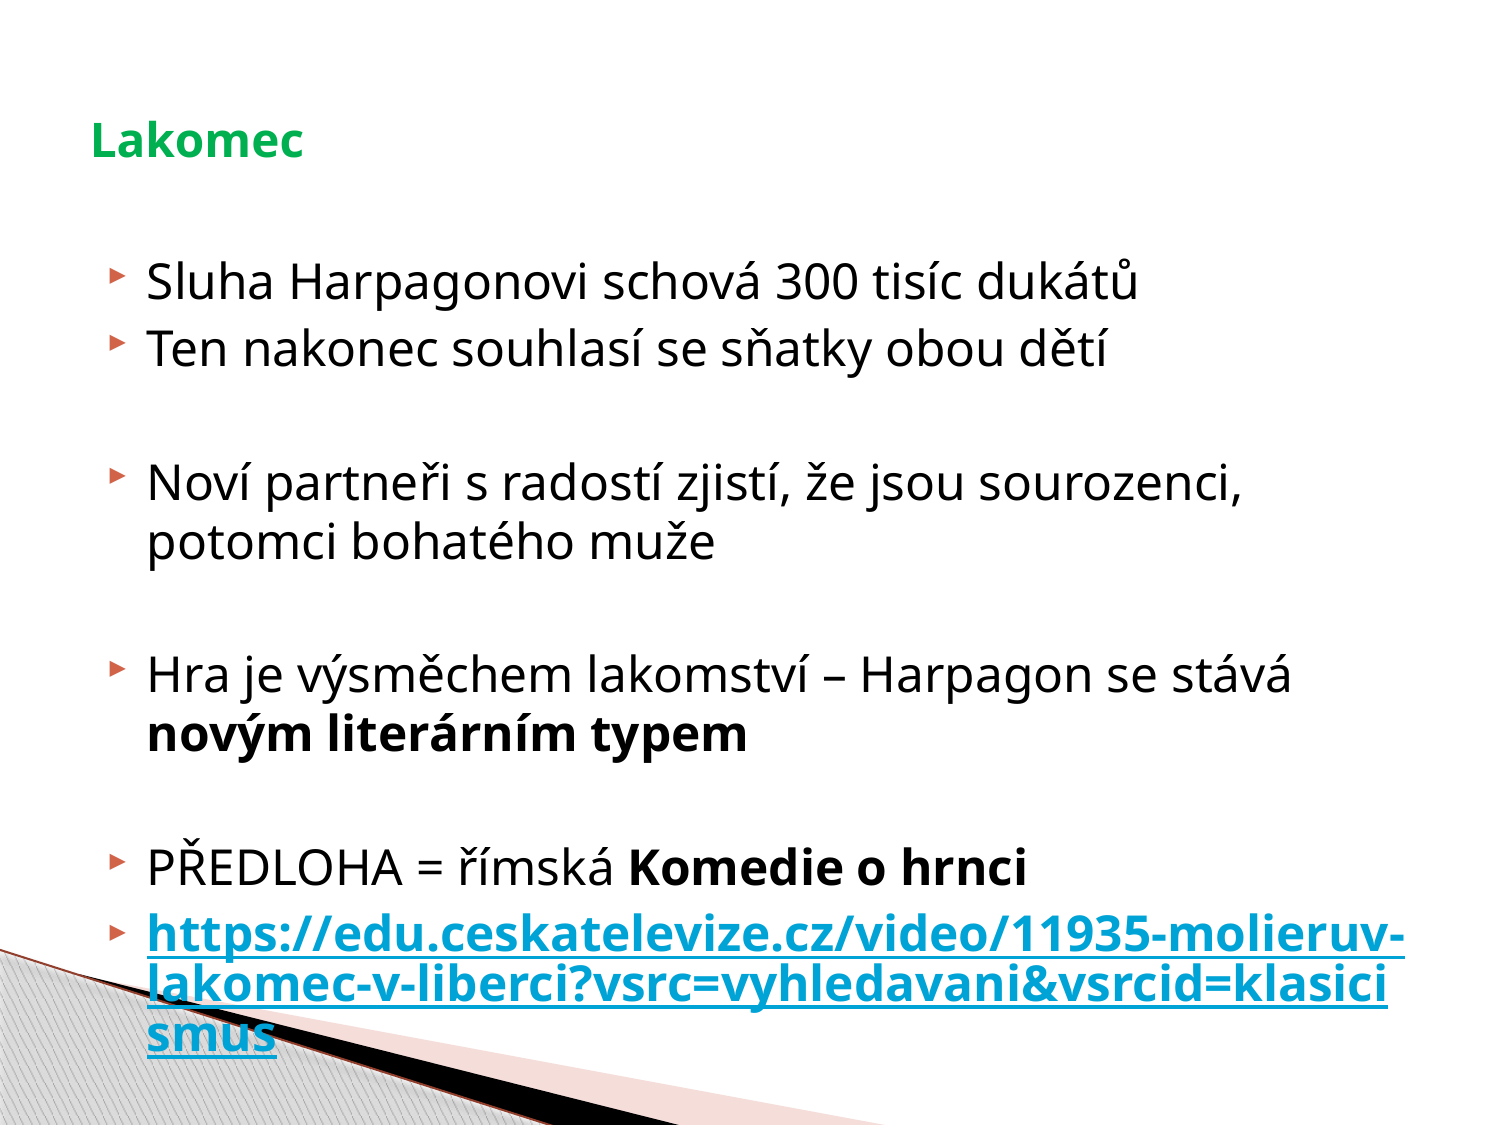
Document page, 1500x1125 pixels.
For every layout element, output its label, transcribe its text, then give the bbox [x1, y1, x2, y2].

title Lakomec [75, 45, 1425, 233]
list Sluha Harpagonovi schová 300 tisíc dukátů Ten nakonec souhlasí se sňatky obou dětí Noví partneři s radostí zjistí, že jsou sourozenci, potomci bohatého muže Hra je výsměchem lakomství – Harpagon se stává novým literárním typem PŘEDLOHA = římská Komedie o hrnci https://edu.ceskatelevize.cz/video/11935-molieruv-lakomec-v-liberci?vsrc=vyhledavani&vsrcid=klasicismus [75, 243, 1425, 986]
